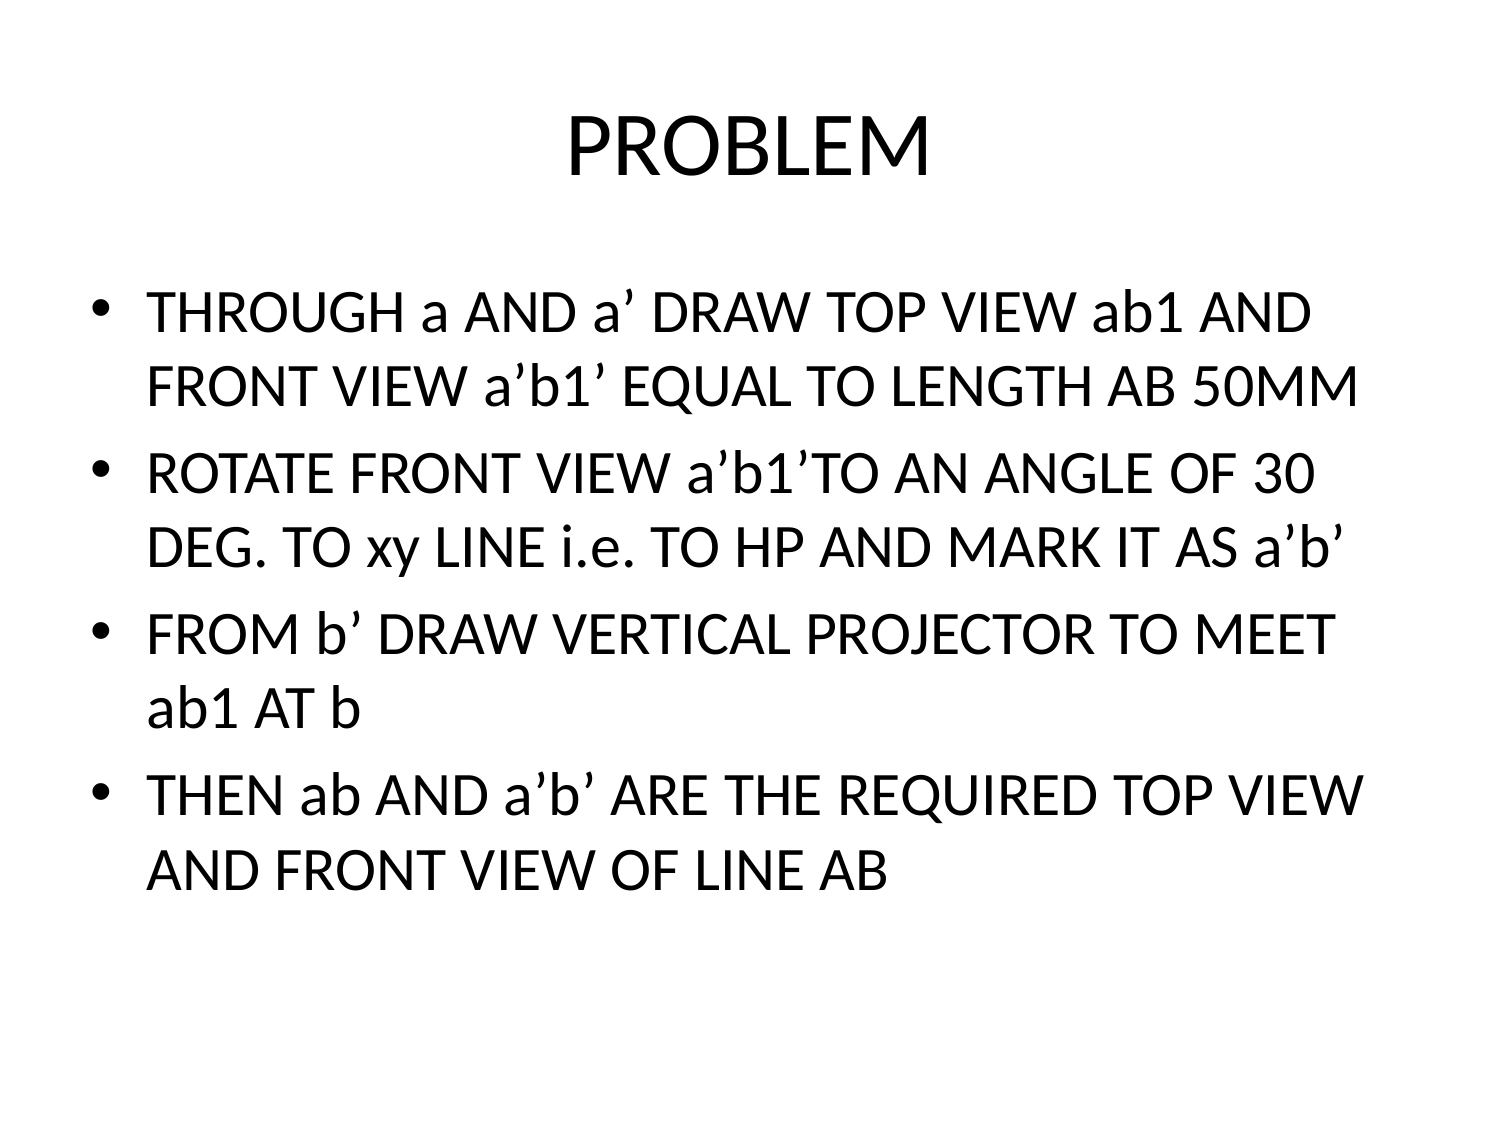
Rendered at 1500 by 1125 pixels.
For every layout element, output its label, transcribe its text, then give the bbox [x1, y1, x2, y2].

list THROUGH a AND a’ DRAW TOP VIEW ab1 AND FRONT VIEW a’b1’ EQUAL TO LENGTH AB 50MM ROTATE FRONT VIEW a’b1’TO AN ANGLE OF 30 DEG. TO xy LINE i.e. TO HP AND MARK IT AS a’b’ FROM b’ DRAW VERTICAL PROJECTOR TO MEET ab1 AT b THEN ab AND a’b’ ARE THE REQUIRED TOP VIEW AND FRONT VIEW OF LINE AB [75, 262, 1425, 1005]
title PROBLEM [75, 45, 1425, 233]
